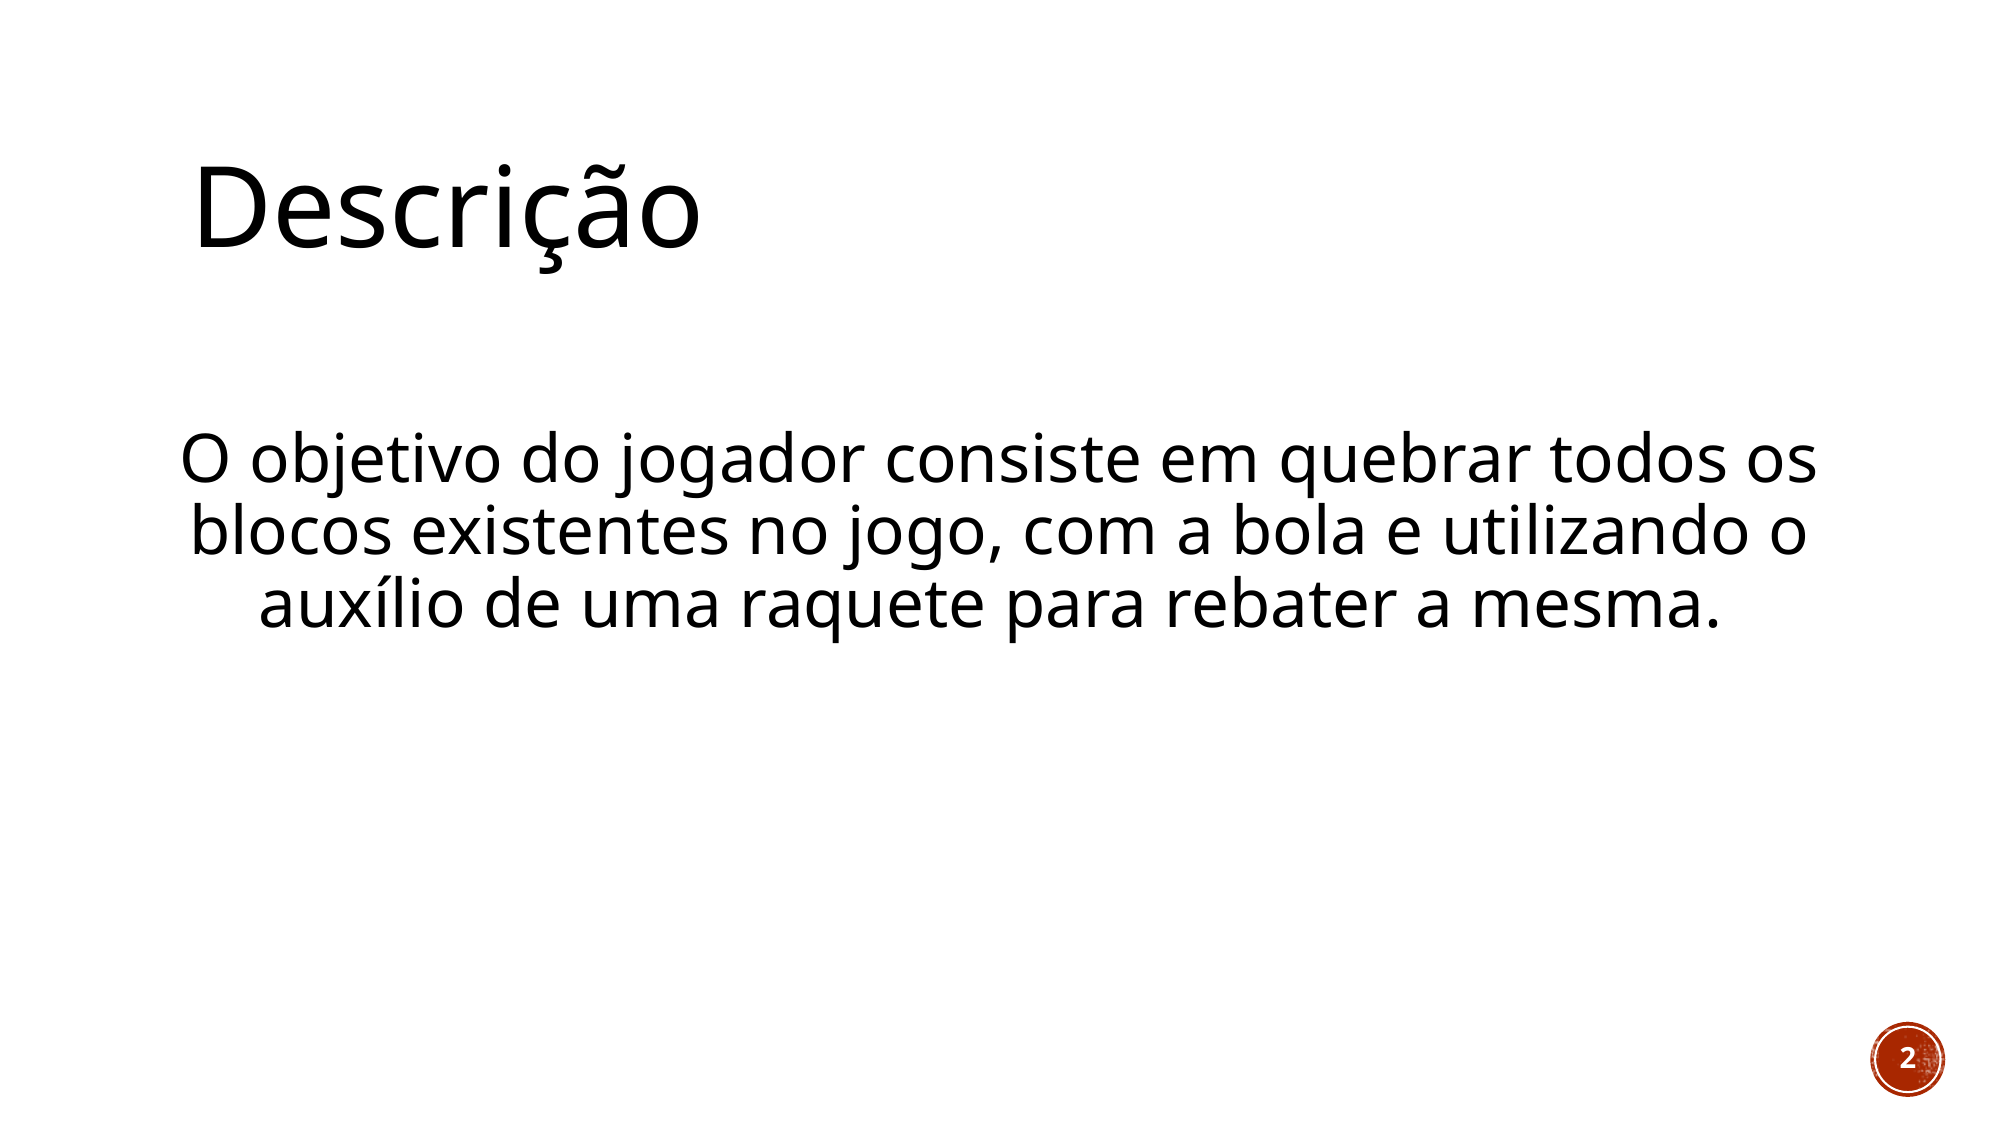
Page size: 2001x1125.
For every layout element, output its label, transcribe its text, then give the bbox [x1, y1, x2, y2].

picture [1884, 1089, 1931, 1097]
slide_number ‹#› [1855, 1028, 1961, 1089]
title Descrição [175, 79, 1826, 344]
picture [1887, 1021, 1929, 1028]
list O objetivo do jogador consiste em quebrar todos os blocos existentes no jogo, com a bola e utilizando o auxílio de uma raquete para rebater a mesma. [123, 416, 1877, 709]
